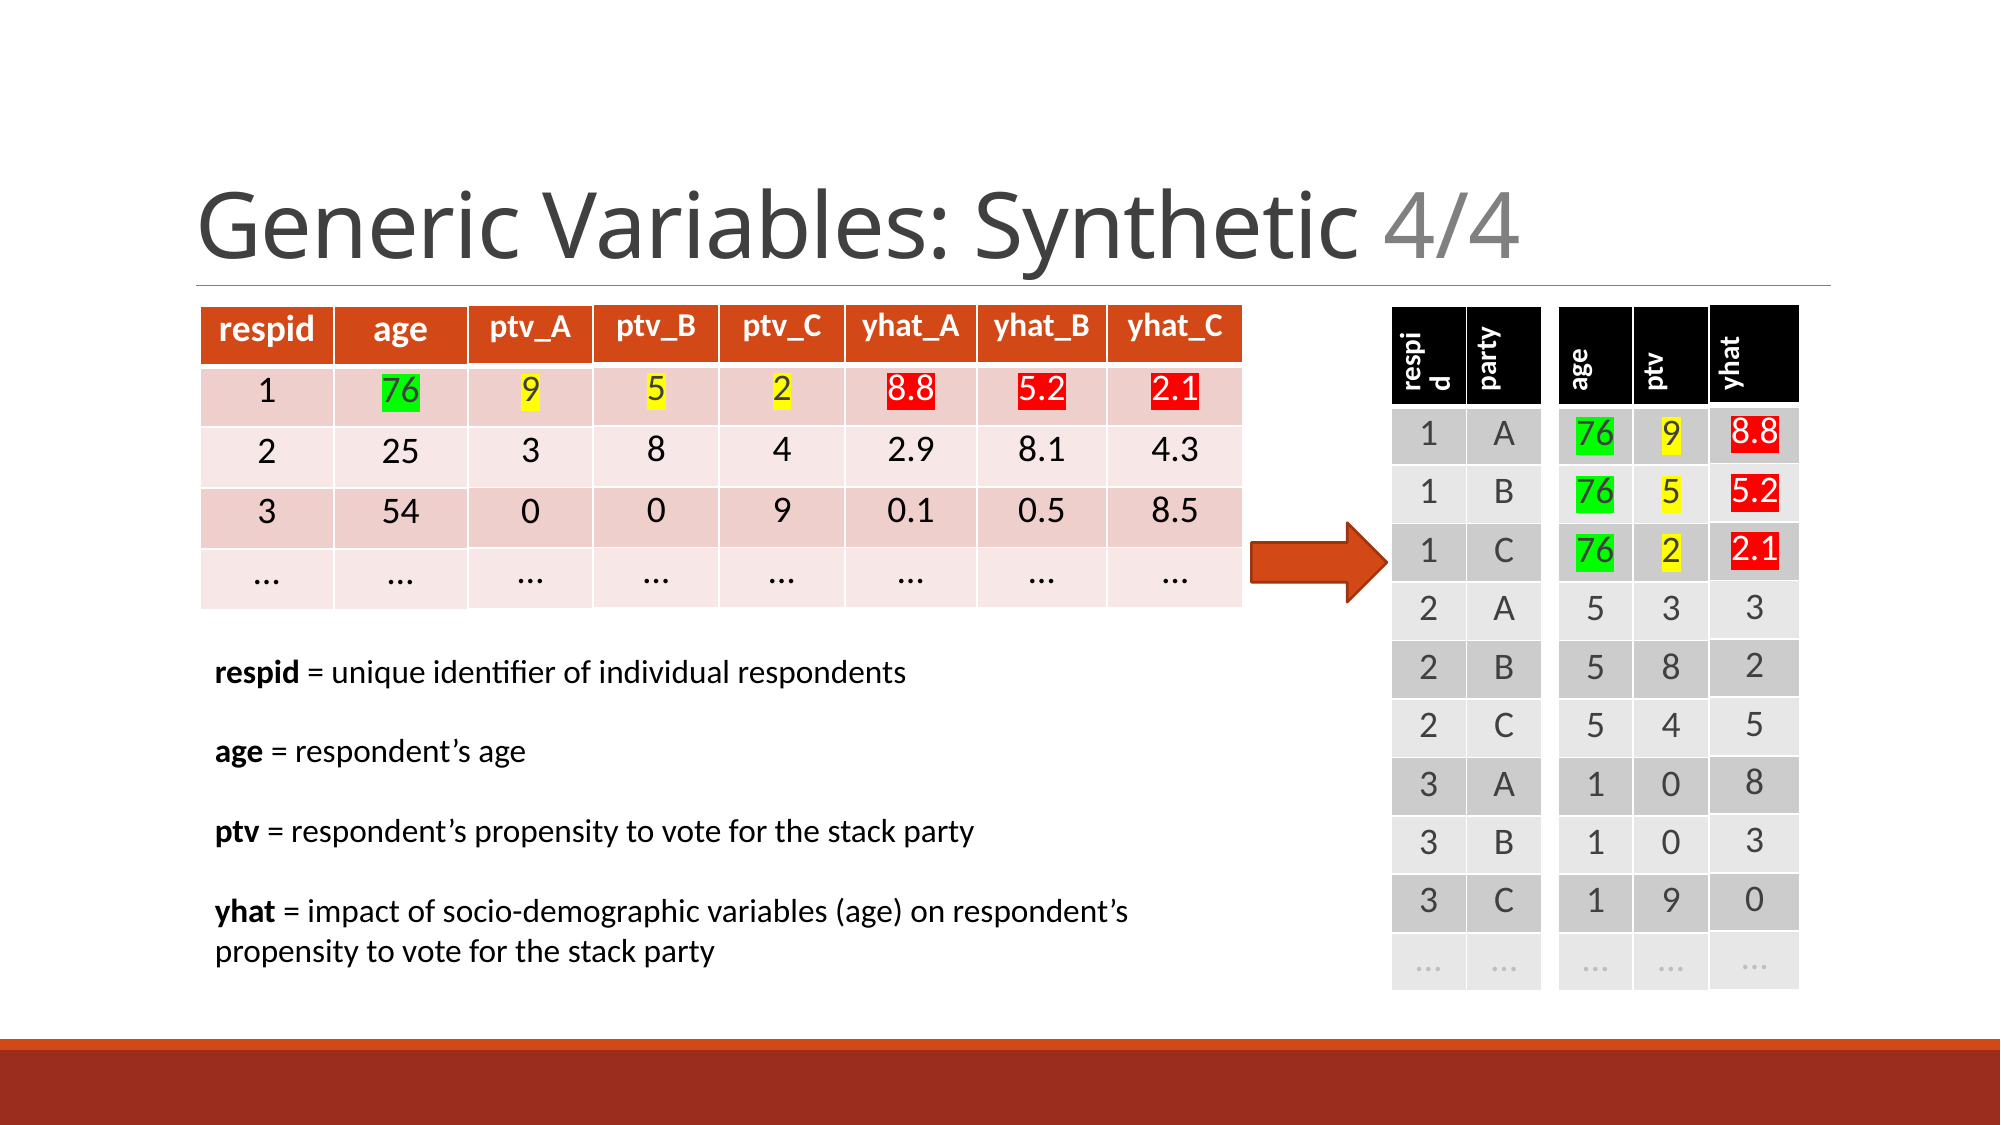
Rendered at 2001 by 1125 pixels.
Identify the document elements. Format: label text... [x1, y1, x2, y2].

table_header respid [201, 307, 333, 364]
table_cell 3 [1634, 583, 1708, 640]
table_cell 2 [201, 428, 333, 487]
table_cell 1 [1559, 875, 1632, 932]
table_cell 3 [1392, 817, 1466, 873]
table_header ptv_B [594, 305, 718, 362]
table_cell A [1467, 758, 1541, 815]
text_box respid = unique identifier of individual respondents age = respondent’s age ptv = respondent’s propensity to vote for the stack party yhat = impact of socio-demographic variables (age) on respondent’s propensity to vote for the stack party [200, 642, 1243, 977]
table_header respid [1392, 307, 1466, 404]
table_cell 2.1 [1108, 368, 1242, 425]
table_cell 76 [335, 369, 467, 426]
table_cell 0.5 [978, 488, 1106, 547]
table_cell 2 [720, 368, 844, 425]
table_cell … [335, 550, 467, 609]
text_box [1250, 521, 1388, 604]
table_cell 2.1 [1710, 523, 1799, 580]
table_cell 1 [1392, 524, 1466, 581]
table_cell 0 [1710, 874, 1799, 930]
table_cell B [1467, 466, 1541, 523]
table_cell 1 [1559, 758, 1632, 815]
table_cell 0 [1634, 817, 1708, 873]
table_cell 25 [335, 428, 467, 487]
table_cell 9 [1634, 409, 1708, 464]
table_cell … [1467, 934, 1541, 990]
table_header yhat [1710, 305, 1799, 402]
table_cell 5 [594, 368, 718, 425]
table_cell 1 [1392, 466, 1466, 523]
table_cell 5 [1559, 583, 1632, 640]
table_cell … [594, 548, 718, 607]
table_cell 5 [1634, 466, 1708, 523]
table_cell 4 [1634, 700, 1708, 757]
table_cell 54 [335, 489, 467, 548]
table_cell 8.1 [978, 427, 1106, 486]
table_cell 3 [1392, 875, 1466, 932]
table_cell C [1467, 875, 1541, 932]
table_cell 0.1 [846, 488, 976, 547]
table_cell 9 [720, 488, 844, 547]
table_cell 8.8 [846, 368, 976, 425]
title Generic Variables: Synthetic 4/4 [180, 47, 1830, 285]
table_cell … [1108, 548, 1242, 607]
table_cell 3 [1710, 581, 1799, 638]
table_cell 3 [469, 428, 592, 487]
table_header yhat_A [846, 305, 976, 362]
table_header yhat_B [978, 305, 1106, 362]
table_cell 8 [1634, 641, 1708, 698]
table_cell 8 [594, 427, 718, 486]
table_cell … [469, 549, 592, 608]
table_cell … [1710, 932, 1799, 989]
table_cell 0 [469, 488, 592, 547]
table_cell … [1559, 934, 1632, 990]
table_cell 1 [201, 369, 333, 426]
table_cell B [1467, 817, 1541, 873]
table_cell 8.5 [1108, 488, 1242, 547]
table_cell 2 [1392, 641, 1466, 698]
table_cell 8 [1710, 757, 1799, 813]
table_cell … [846, 548, 976, 607]
table_cell C [1467, 700, 1541, 757]
table_cell 8.8 [1710, 408, 1799, 463]
table_cell 2 [1392, 700, 1466, 757]
table_cell 1 [1392, 409, 1466, 464]
table_header party [1467, 307, 1541, 404]
table_cell 76 [1559, 409, 1632, 464]
table_cell … [978, 548, 1106, 607]
table_cell B [1467, 641, 1541, 698]
table_cell 0 [594, 488, 718, 547]
table_cell … [1634, 934, 1708, 990]
table_header age [335, 307, 467, 364]
table_cell 76 [1559, 466, 1632, 523]
table_cell 5 [1559, 700, 1632, 757]
table_header ptv_A [469, 306, 592, 363]
table_cell 3 [1710, 815, 1799, 872]
table_cell 2 [1392, 583, 1466, 640]
table_cell 5.2 [978, 368, 1106, 425]
table_cell … [201, 550, 333, 609]
table_header ptv_C [720, 305, 844, 362]
table_header age [1559, 307, 1632, 404]
table_cell 2.9 [846, 427, 976, 486]
table_header ptv [1634, 307, 1708, 404]
table_header yhat_C [1108, 305, 1242, 362]
table_cell A [1467, 583, 1541, 640]
table_cell 4.3 [1108, 427, 1242, 486]
table_cell … [720, 548, 844, 607]
table_cell 2 [1710, 640, 1799, 696]
table_cell 2 [1634, 524, 1708, 581]
table_cell 76 [1559, 524, 1632, 581]
table_cell 5.2 [1710, 464, 1799, 521]
table_cell 3 [1392, 758, 1466, 815]
table_cell A [1467, 409, 1541, 464]
table_cell 0 [1634, 758, 1708, 815]
table_cell 4 [720, 427, 844, 486]
table_cell 9 [1634, 875, 1708, 932]
table_cell 3 [201, 489, 333, 548]
table_cell 9 [469, 369, 592, 426]
table_cell C [1467, 524, 1541, 581]
table_cell … [1392, 934, 1466, 990]
table_cell 5 [1710, 698, 1799, 755]
table_cell 5 [1559, 641, 1632, 698]
table_cell 1 [1559, 817, 1632, 873]
